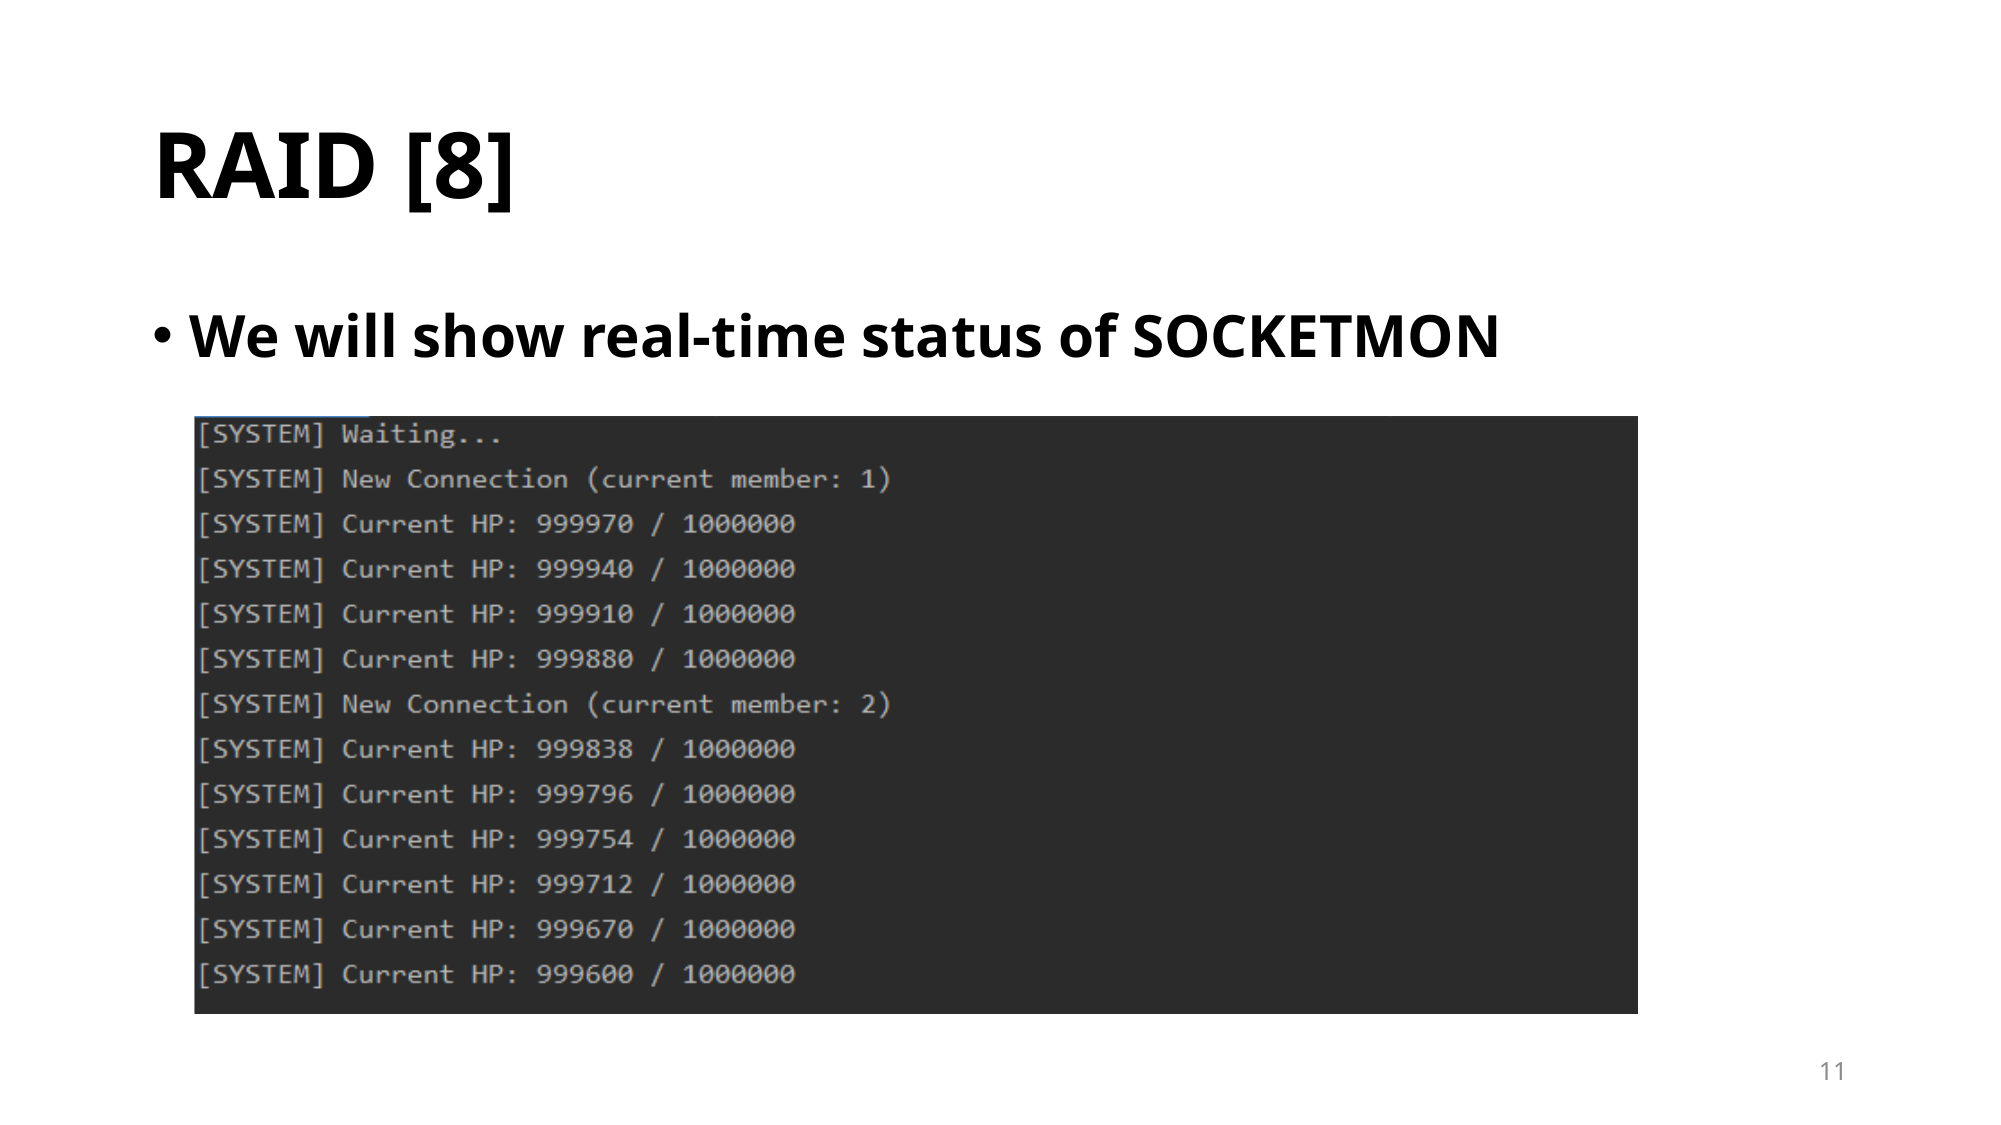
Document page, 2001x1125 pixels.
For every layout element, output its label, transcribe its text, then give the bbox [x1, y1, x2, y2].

title RAID [8] [137, 59, 1863, 278]
list We will show real-time status of SOCKETMON [137, 299, 1863, 1014]
slide_number 11 [1412, 1042, 1863, 1103]
picture [0, 416, 1638, 1014]
